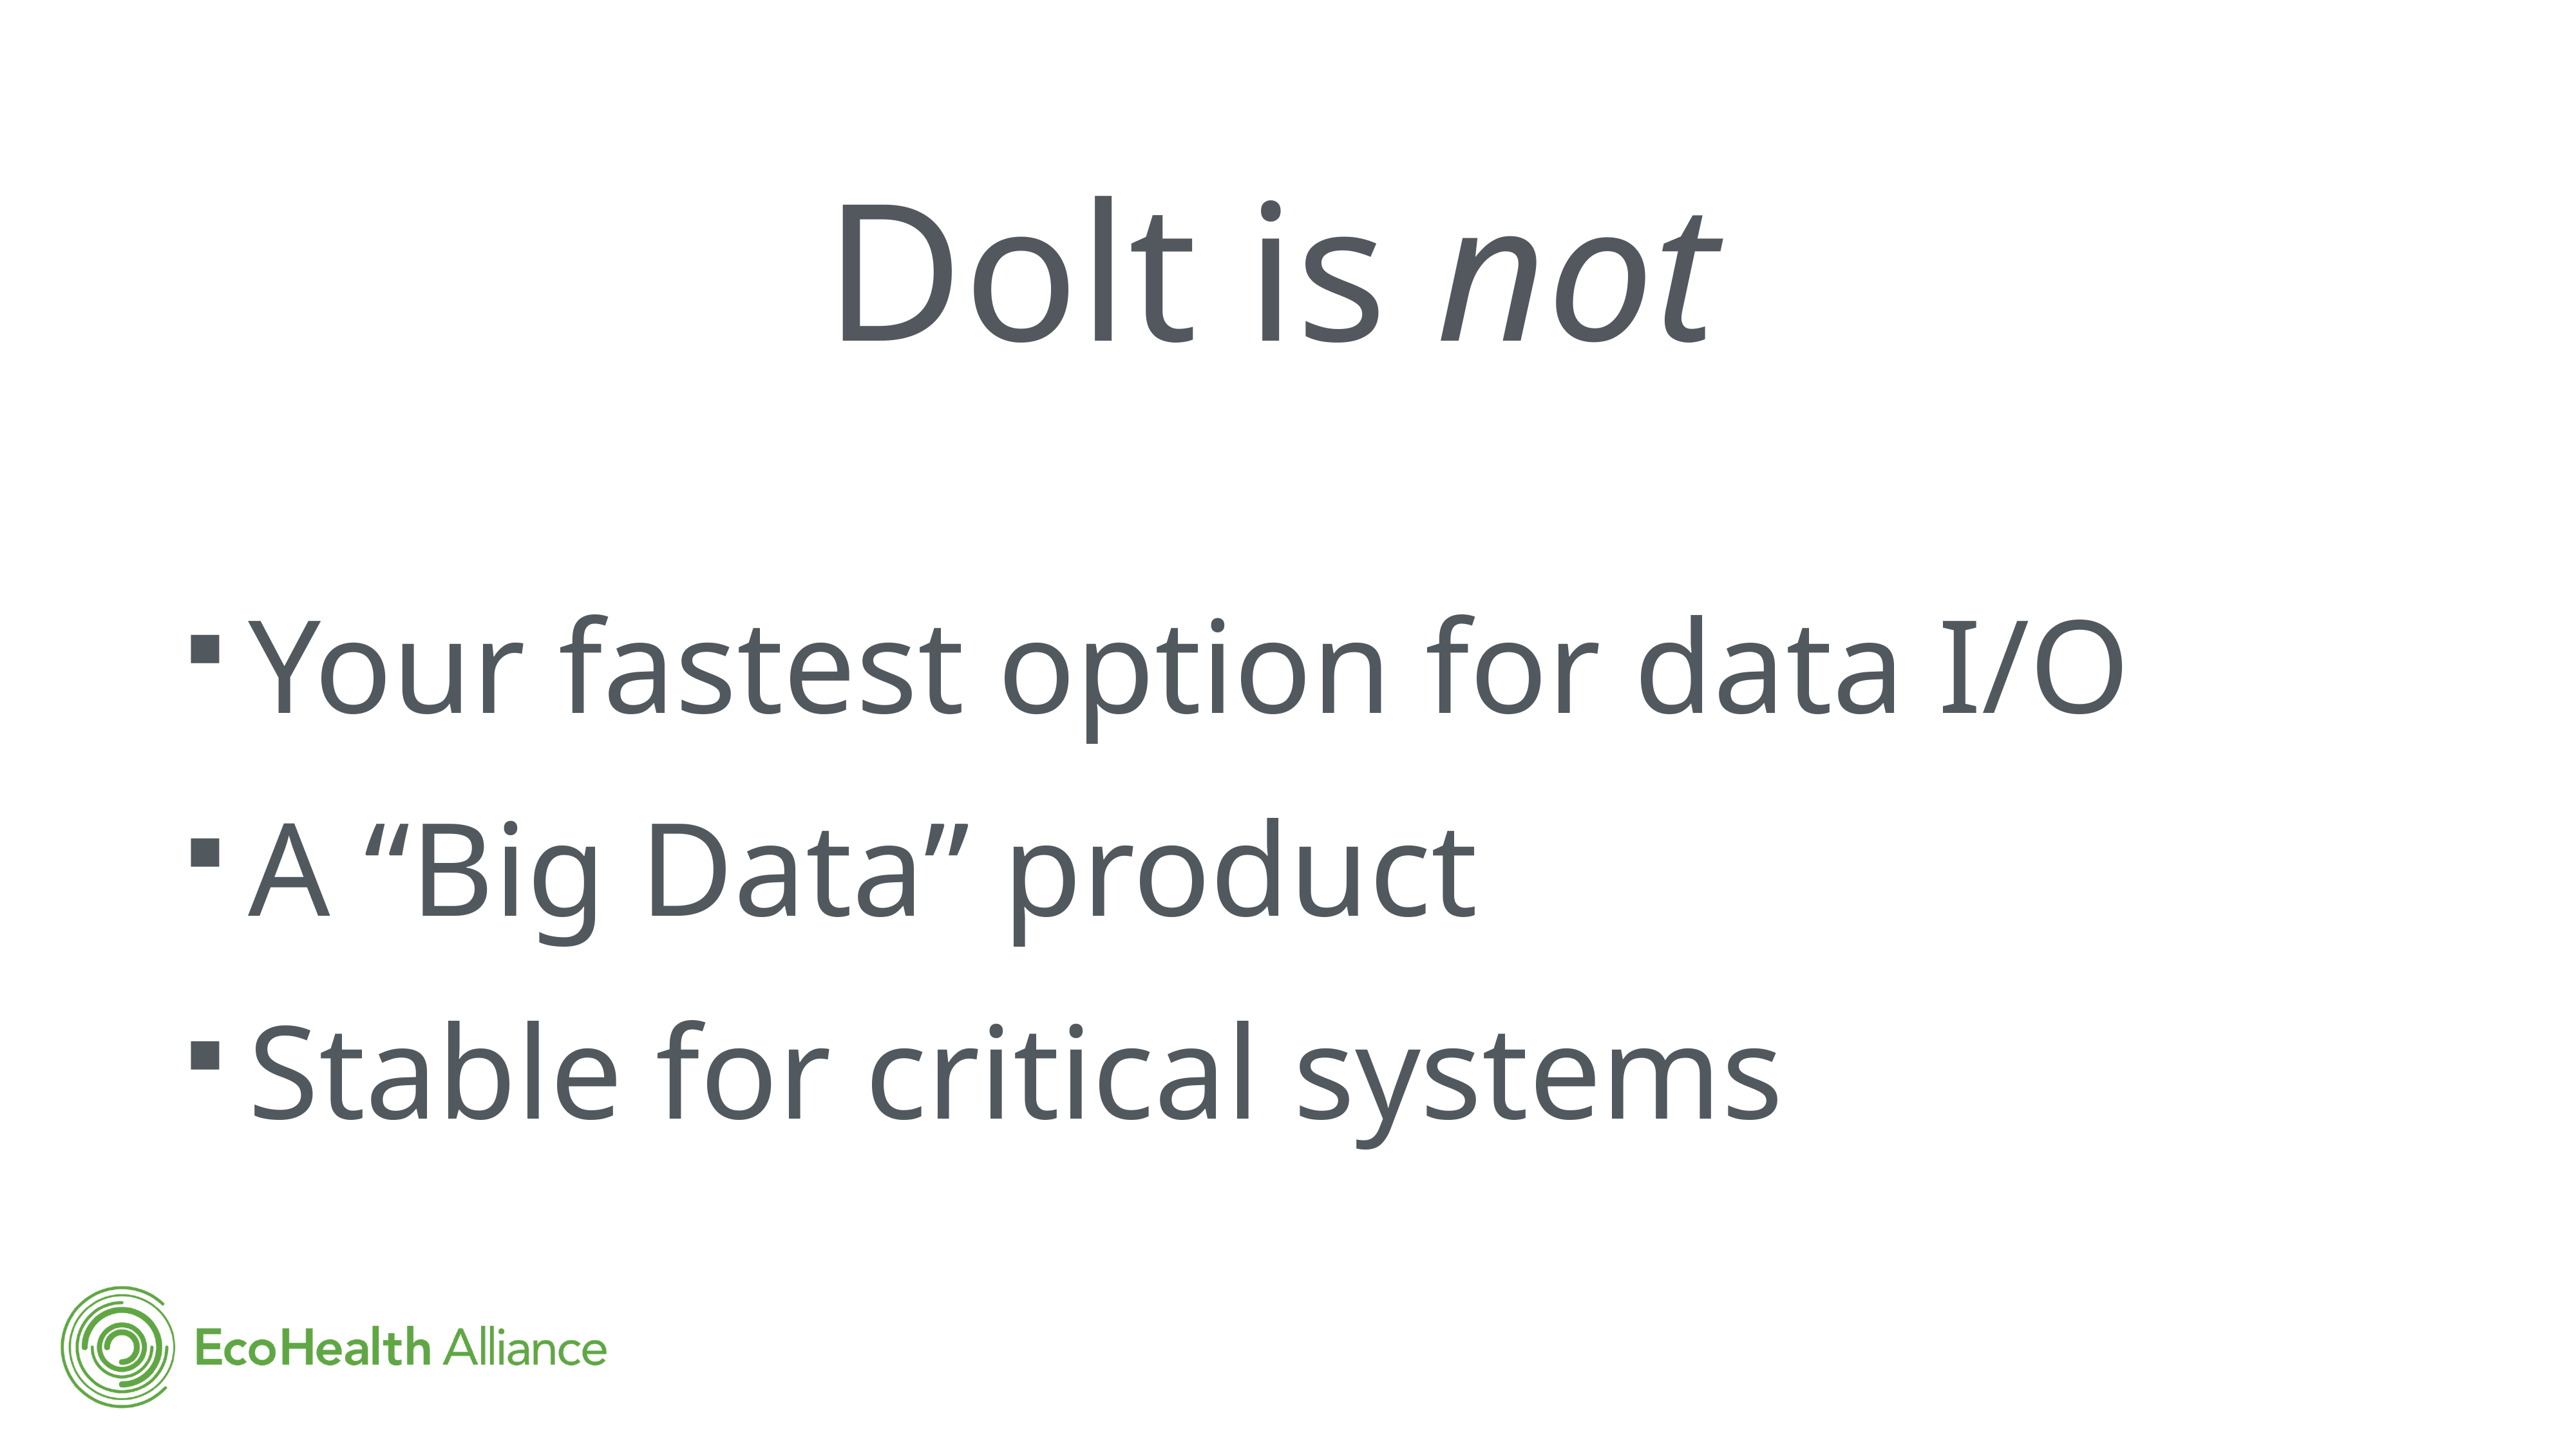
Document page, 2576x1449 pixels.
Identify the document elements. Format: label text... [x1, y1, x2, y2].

title Dolt is not [175, 65, 2367, 386]
list Your fastest option for data I/O A “Big Data” product Stable for critical systems [175, 386, 2459, 1321]
picture [55, 1280, 612, 1415]
